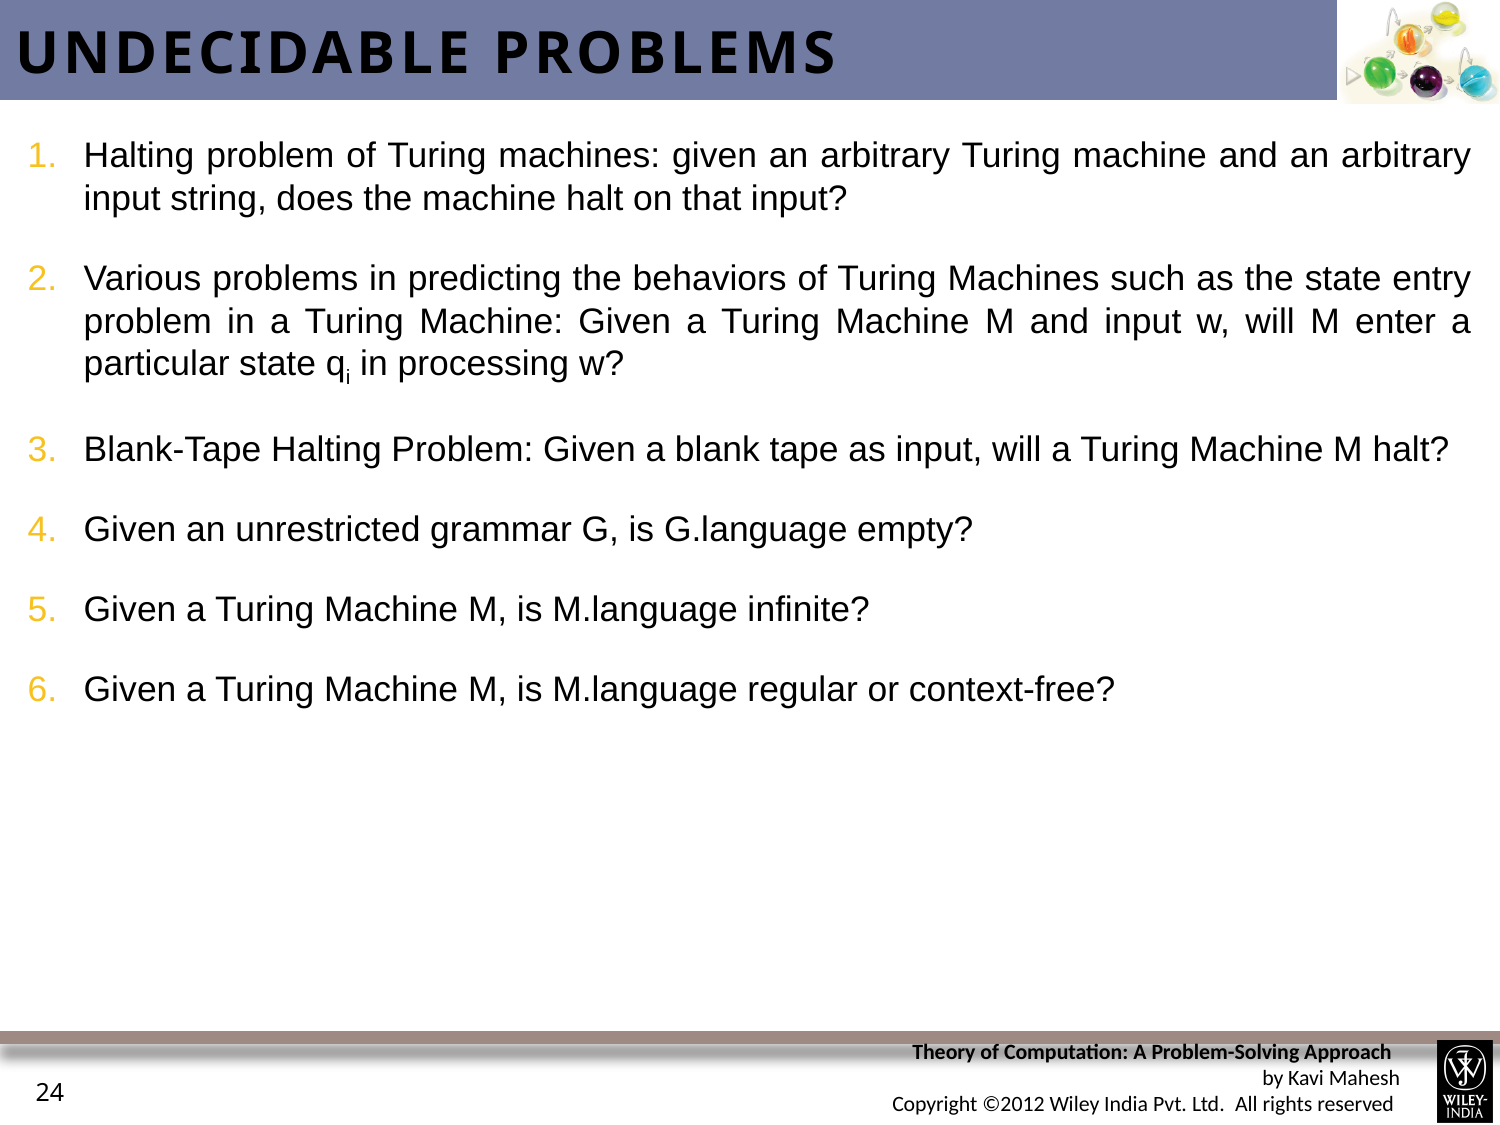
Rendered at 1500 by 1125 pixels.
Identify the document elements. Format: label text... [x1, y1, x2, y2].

picture [1437, 1040, 1493, 1123]
title Undecidable Problems [0, 12, 1400, 88]
slide_number 24 [0, 1062, 100, 1125]
picture [1337, 0, 1500, 104]
list Halting problem of Turing machines: given an arbitrary Turing machine and an arbitrary input string, does the machine halt on that input? Various problems in predicting the behaviors of Turing Machines such as the state entry problem in a Turing Machine: Given a Turing Machine M and input w, will M enter a particular state qi in processing w? Blank-Tape Halting Problem: Given a blank tape as input, will a Turing Machine M halt? Given an unrestricted grammar G, is G.language empty? Given a Turing Machine M, is M.language infinite? Given a Turing Machine M, is M.language regular or context-free? [12, 125, 1488, 1025]
